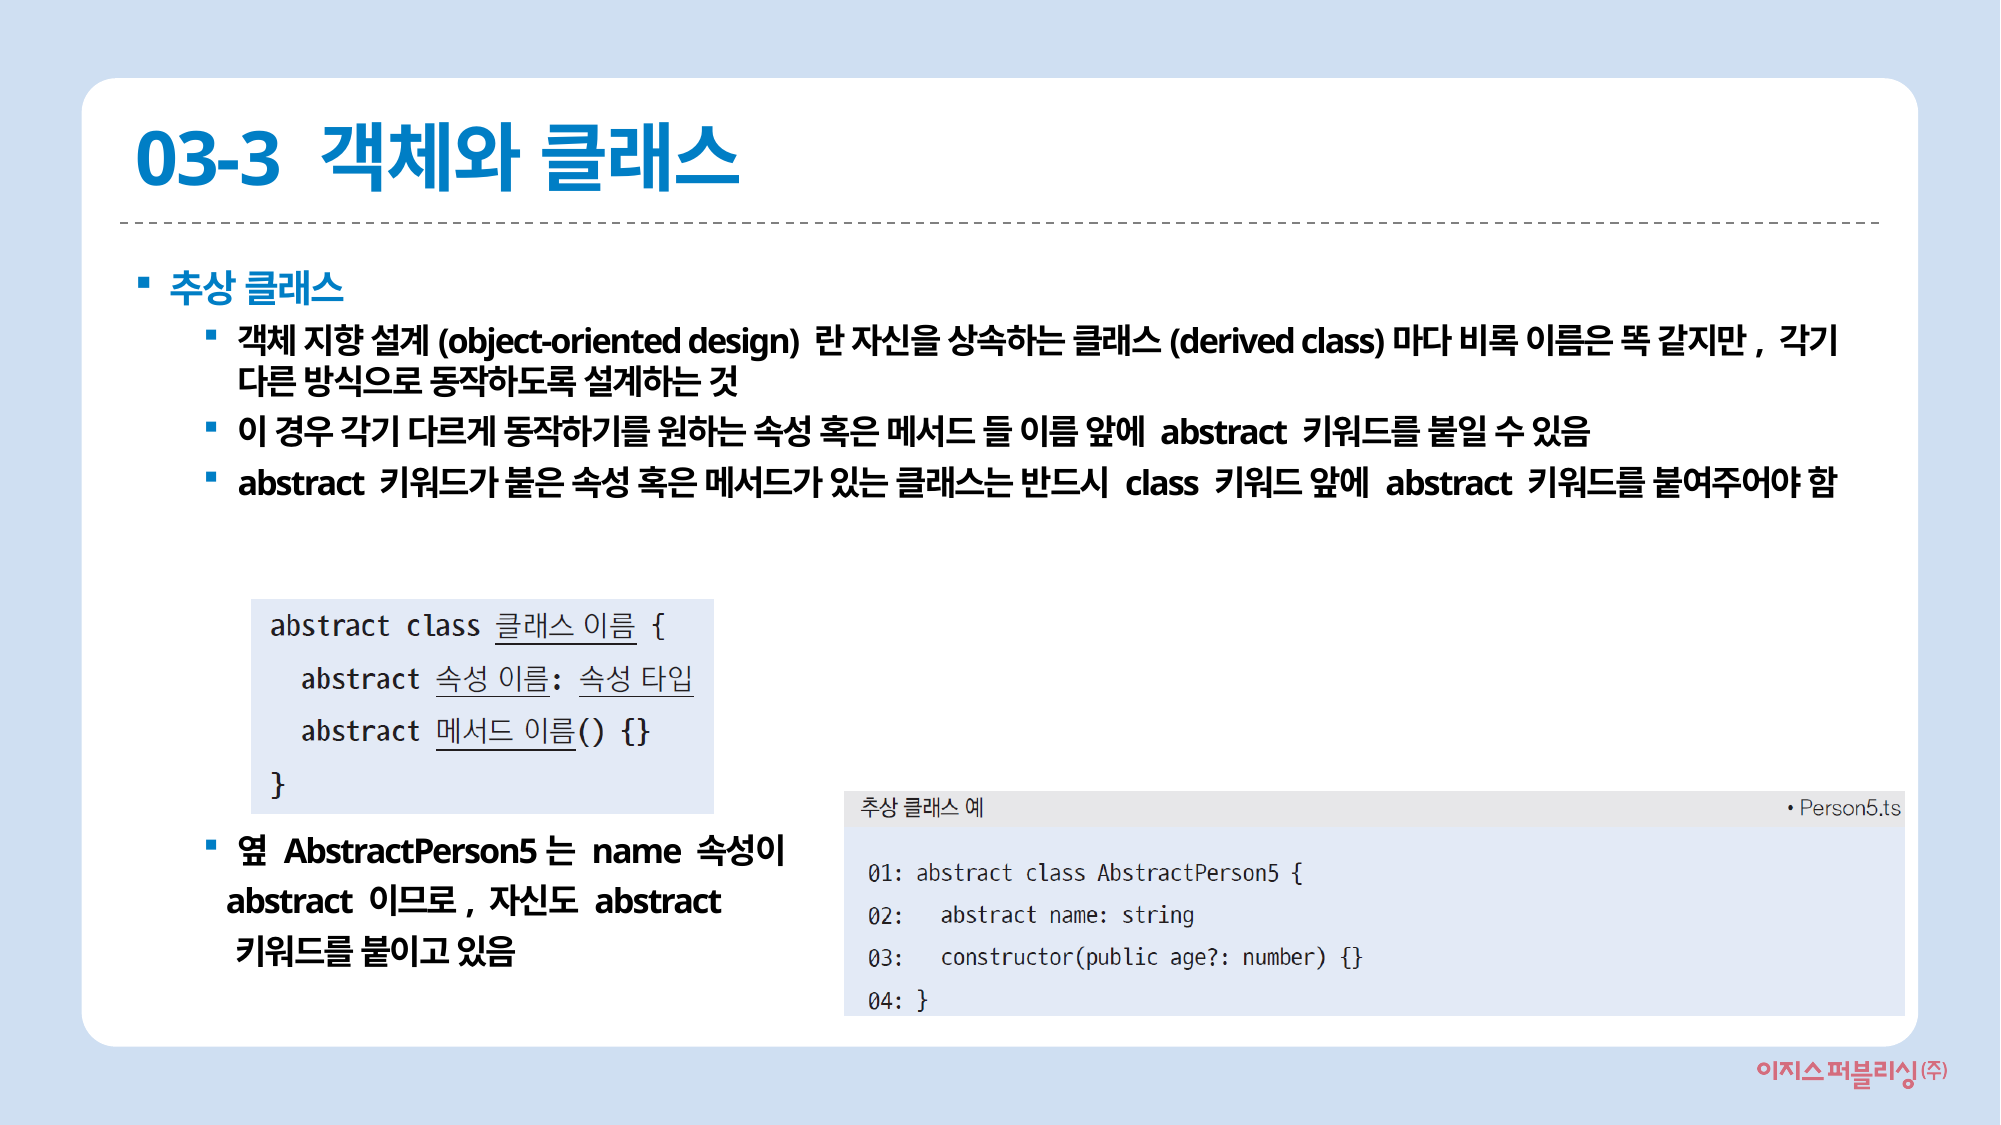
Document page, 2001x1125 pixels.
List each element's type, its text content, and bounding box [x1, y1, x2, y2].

picture [251, 599, 714, 814]
picture [844, 791, 1905, 1016]
title 03-3 객체와 클래스 [120, 109, 1880, 209]
list 추상 클래스 객체 지향 설계(object-oriented design) 란 자신을 상속하는 클래스(derived class)마다 비록 이름은 똑 같지만, 각기 다른 방식으로 동작하도록 설계하는 것 이 경우 각기 다르게 동작하기를 원하는 속성 혹은 메서드 들 이름 앞에 abstract 키워드를 붙일 수 있음 abstract 키워드가 붙은 속성 혹은 메서드가 있는 클래스는 반드시 class 키워드 앞에 abstract 키워드를 붙여주어야 함 옆 AbstractPerson5는 name 속성이 abstract 이므로, 자신도 abstract 키워드를 붙이고 있음 [120, 257, 1865, 1009]
